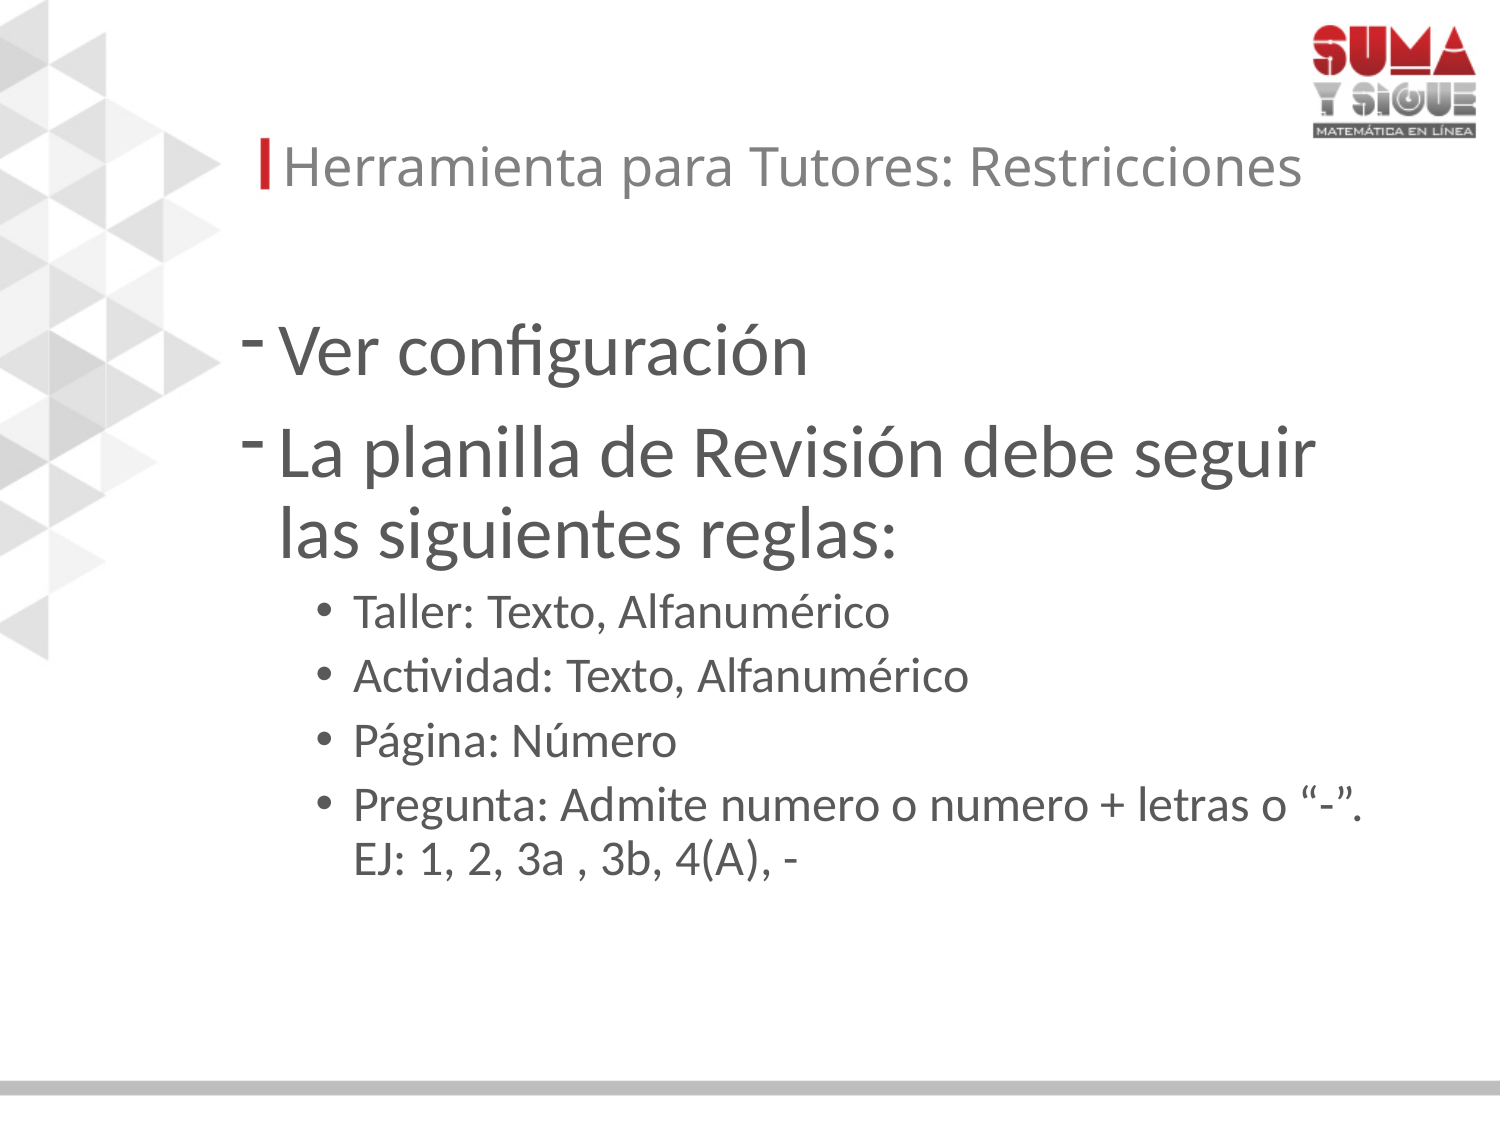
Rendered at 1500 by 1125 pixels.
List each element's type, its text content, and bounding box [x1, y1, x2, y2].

title Herramienta para Tutores: Restricciones [267, 109, 1344, 229]
picture [0, 0, 1500, 1125]
list Ver configuración La planilla de Revisión debe seguir las siguientes reglas: Taller: Texto, Alfanumérico Actividad: Texto, Alfanumérico Página: Número Pregunta: Admite numero o numero + letras o “-”. EJ: 1, 2, 3a , 3b, 4(A), - [225, 303, 1414, 981]
